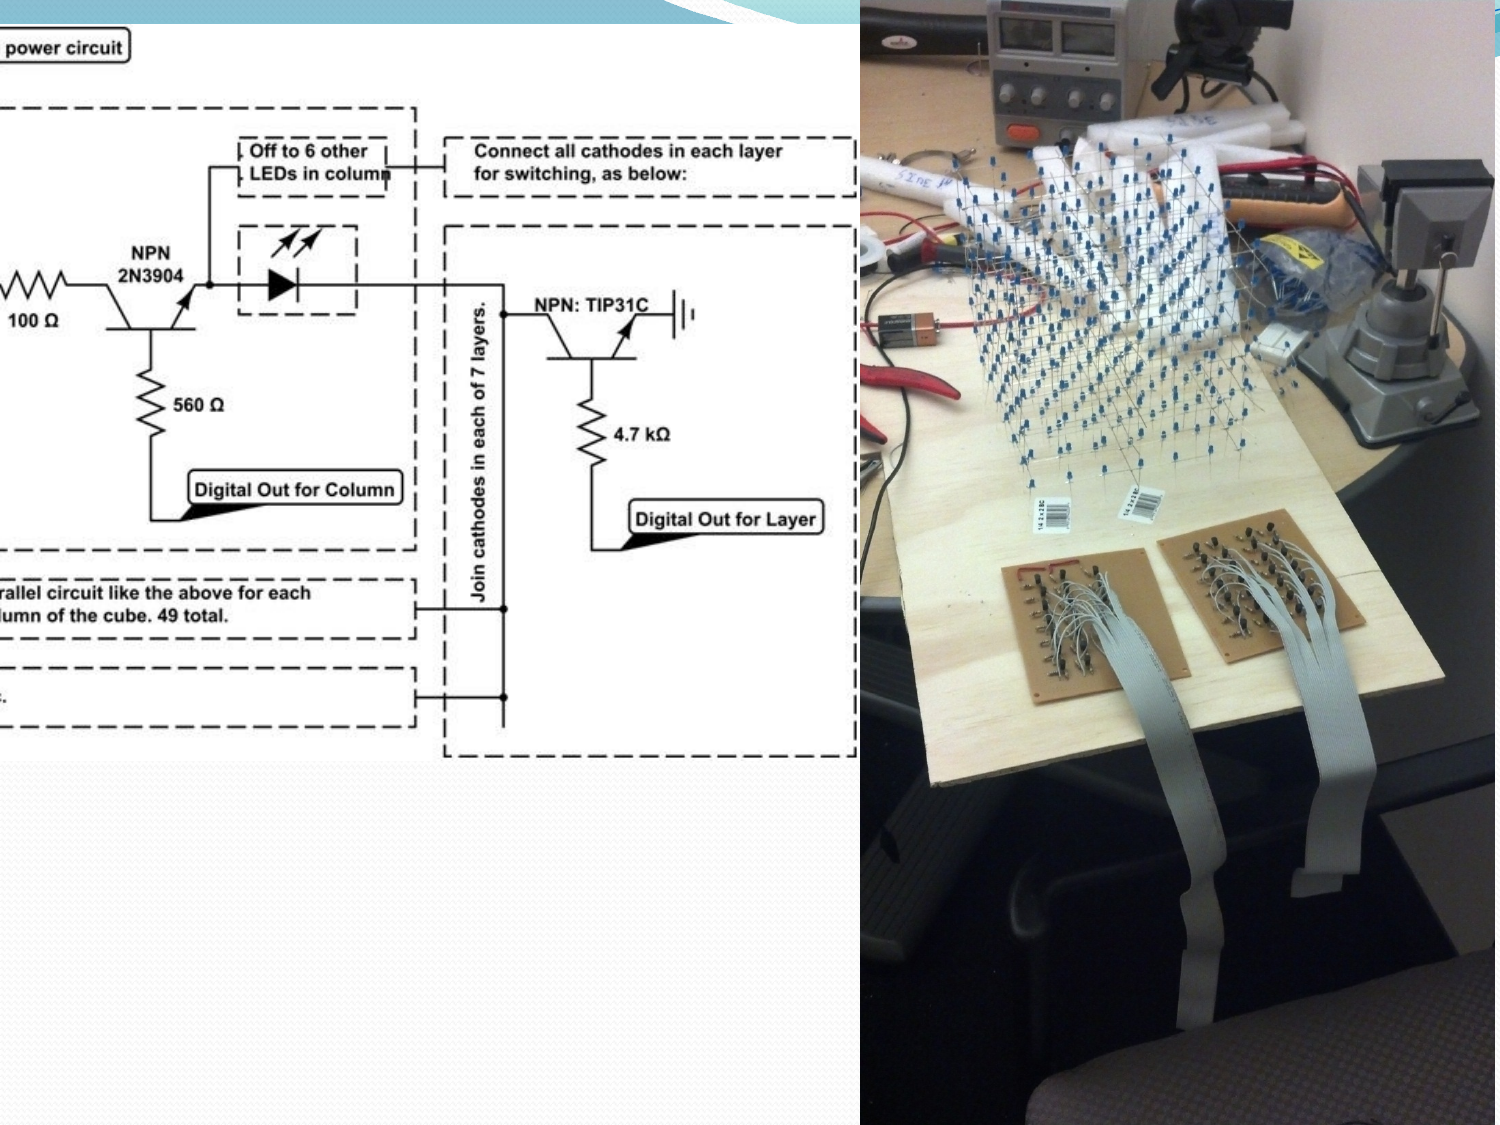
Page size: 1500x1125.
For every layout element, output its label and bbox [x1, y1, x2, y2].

picture [0, 24, 854, 762]
picture [859, 0, 1495, 1125]
